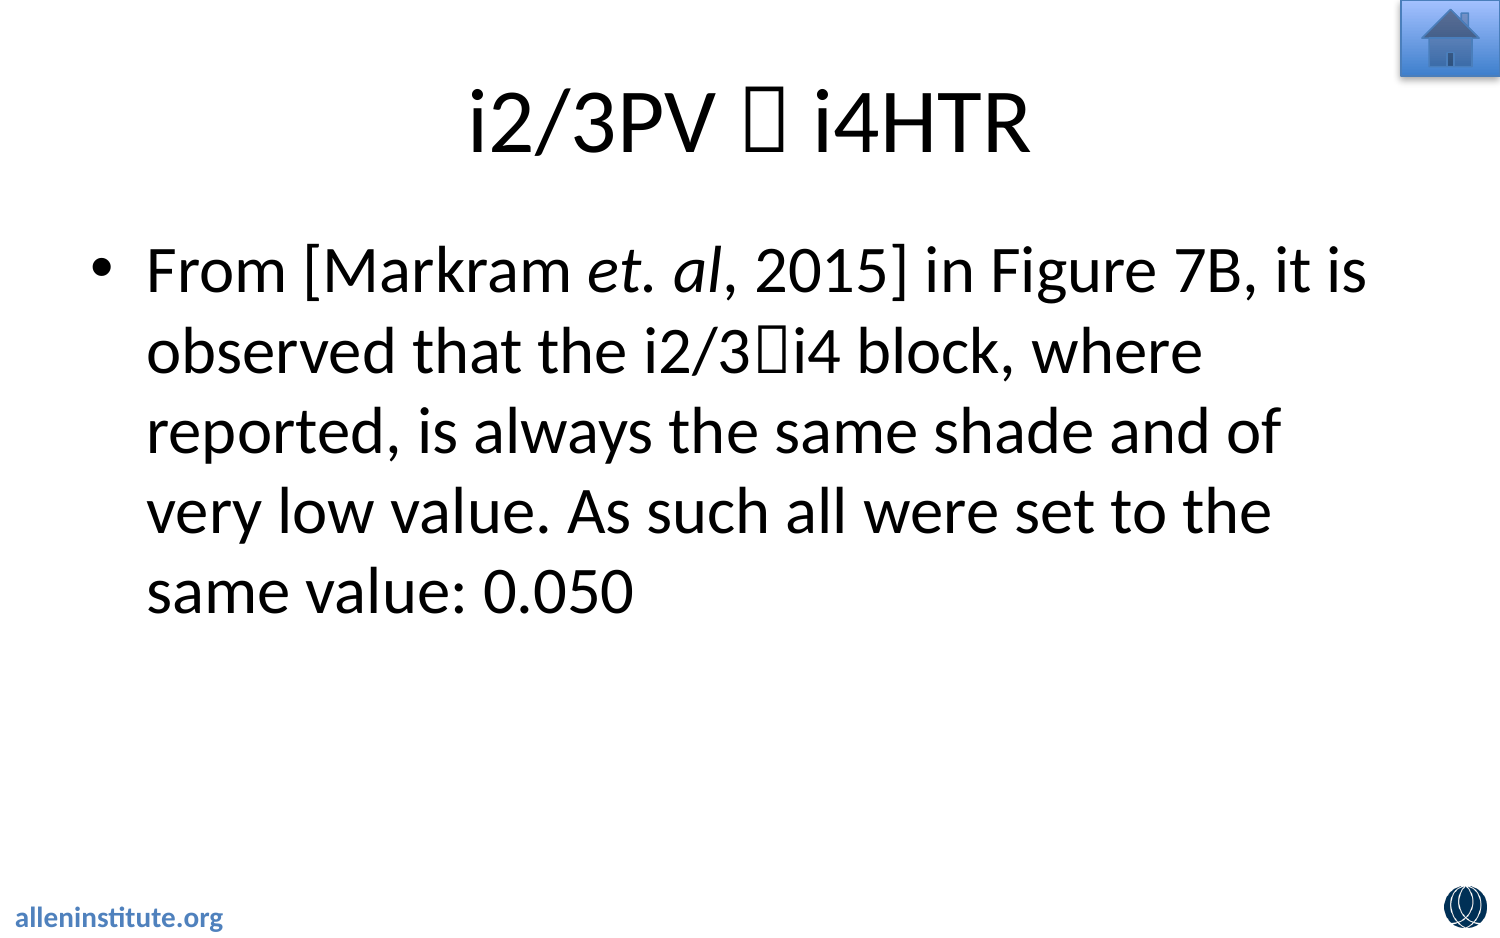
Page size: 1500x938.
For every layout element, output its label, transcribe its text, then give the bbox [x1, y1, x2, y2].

picture [1444, 886, 1487, 928]
list From [Markram et. al, 2015] in Figure 7B, it is observed that the i2/3i4 block, where reported, is always the same shade and of very low value. As such all were set to the same value: 0.050 [75, 218, 1425, 838]
title i2/3PV  i4HTR [75, 37, 1425, 194]
